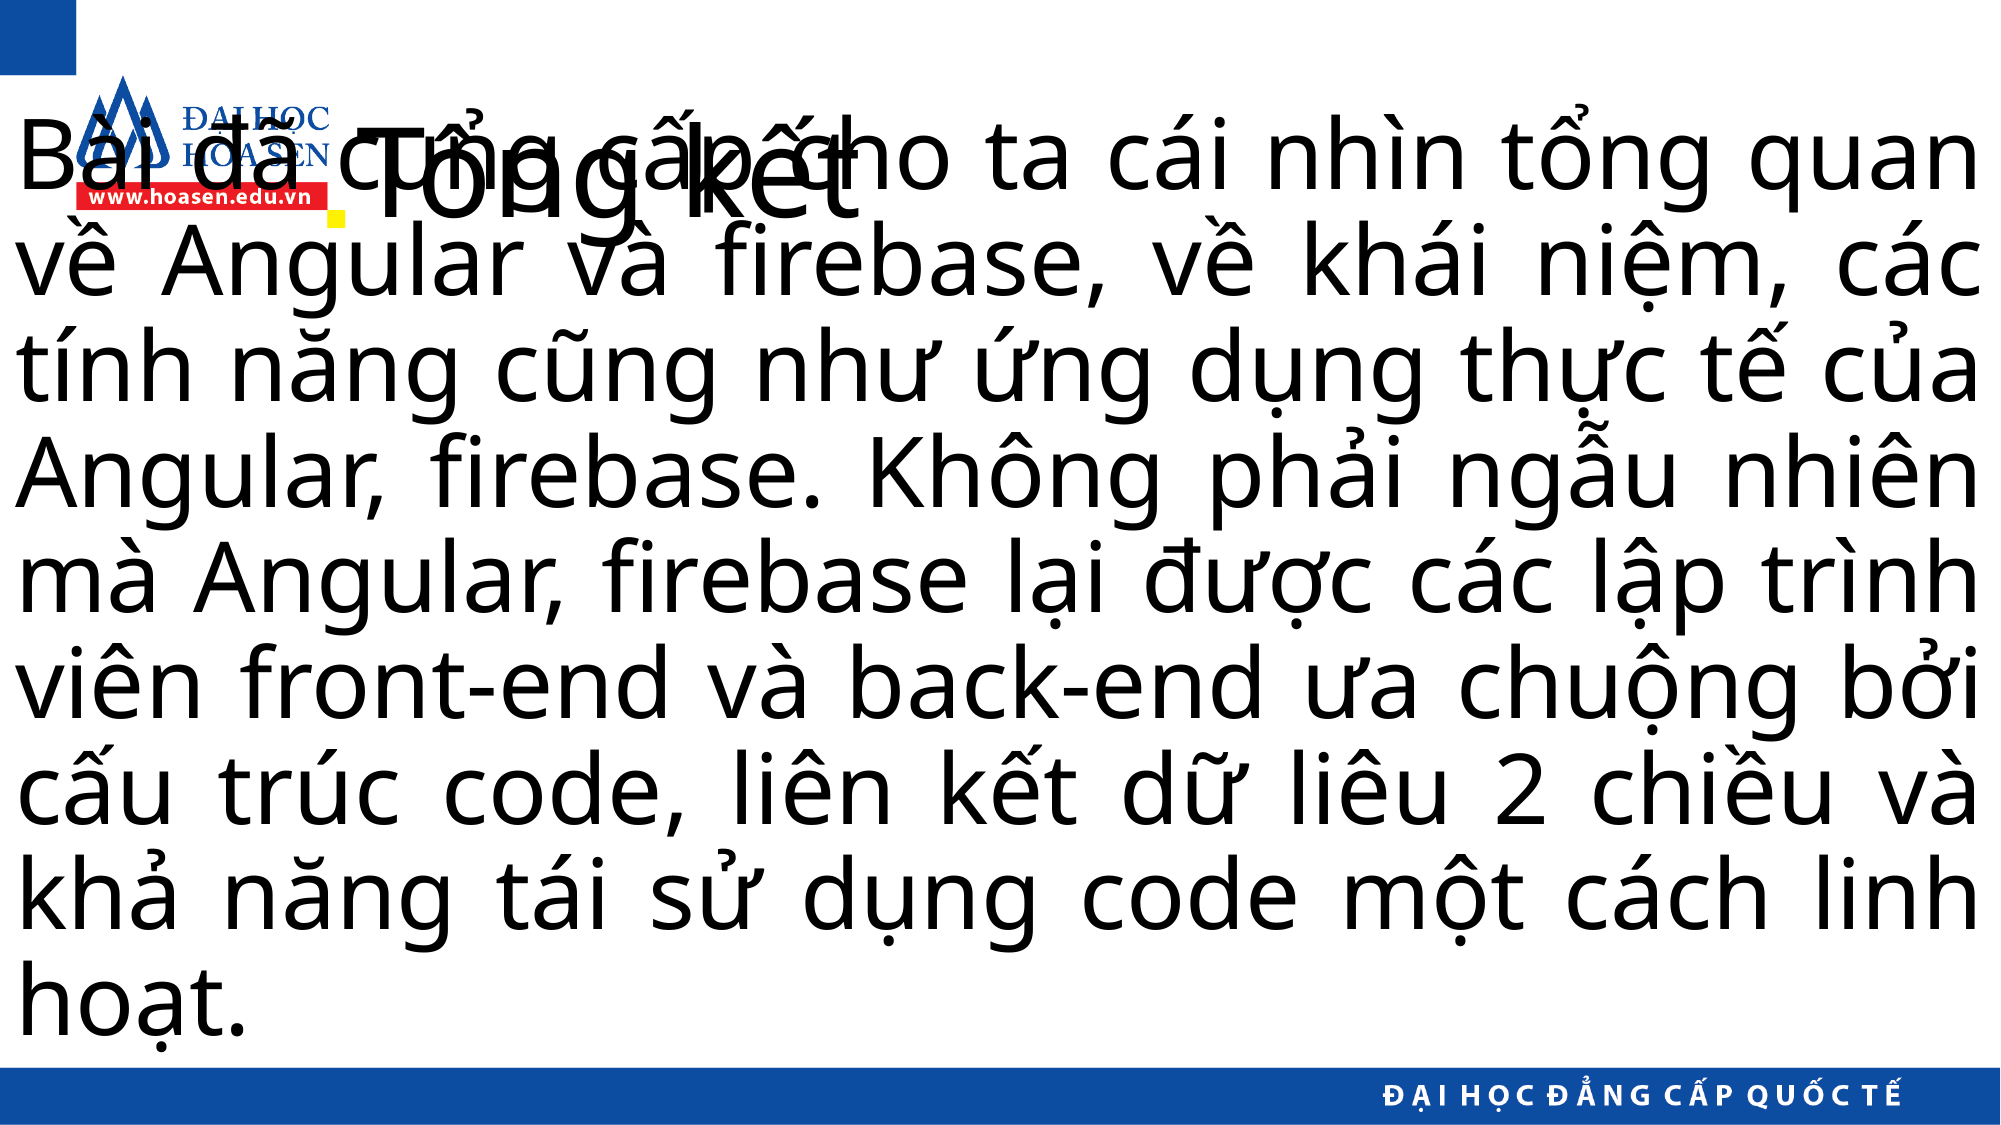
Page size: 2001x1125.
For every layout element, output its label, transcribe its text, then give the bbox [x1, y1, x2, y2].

picture [0, 0, 341, 228]
title Tổng kết [341, 0, 1842, 228]
text_box Bài đã cung cấp cho ta cái nhìn tổng quan về Angular và firebase, về khái niệm, các tính năng cũng như ứng dụng thực tế của Angular, firebase. Không phải ngẫu nhiên mà Angular, firebase lại được các lập trình viên front-end và back-end ưa chuộng bởi cấu trúc code, liên kết dữ liêu 2 chiều và khả năng tái sử dụng code một cách linh hoạt. [0, 228, 2000, 1065]
picture [0, 0, 2001, 1125]
